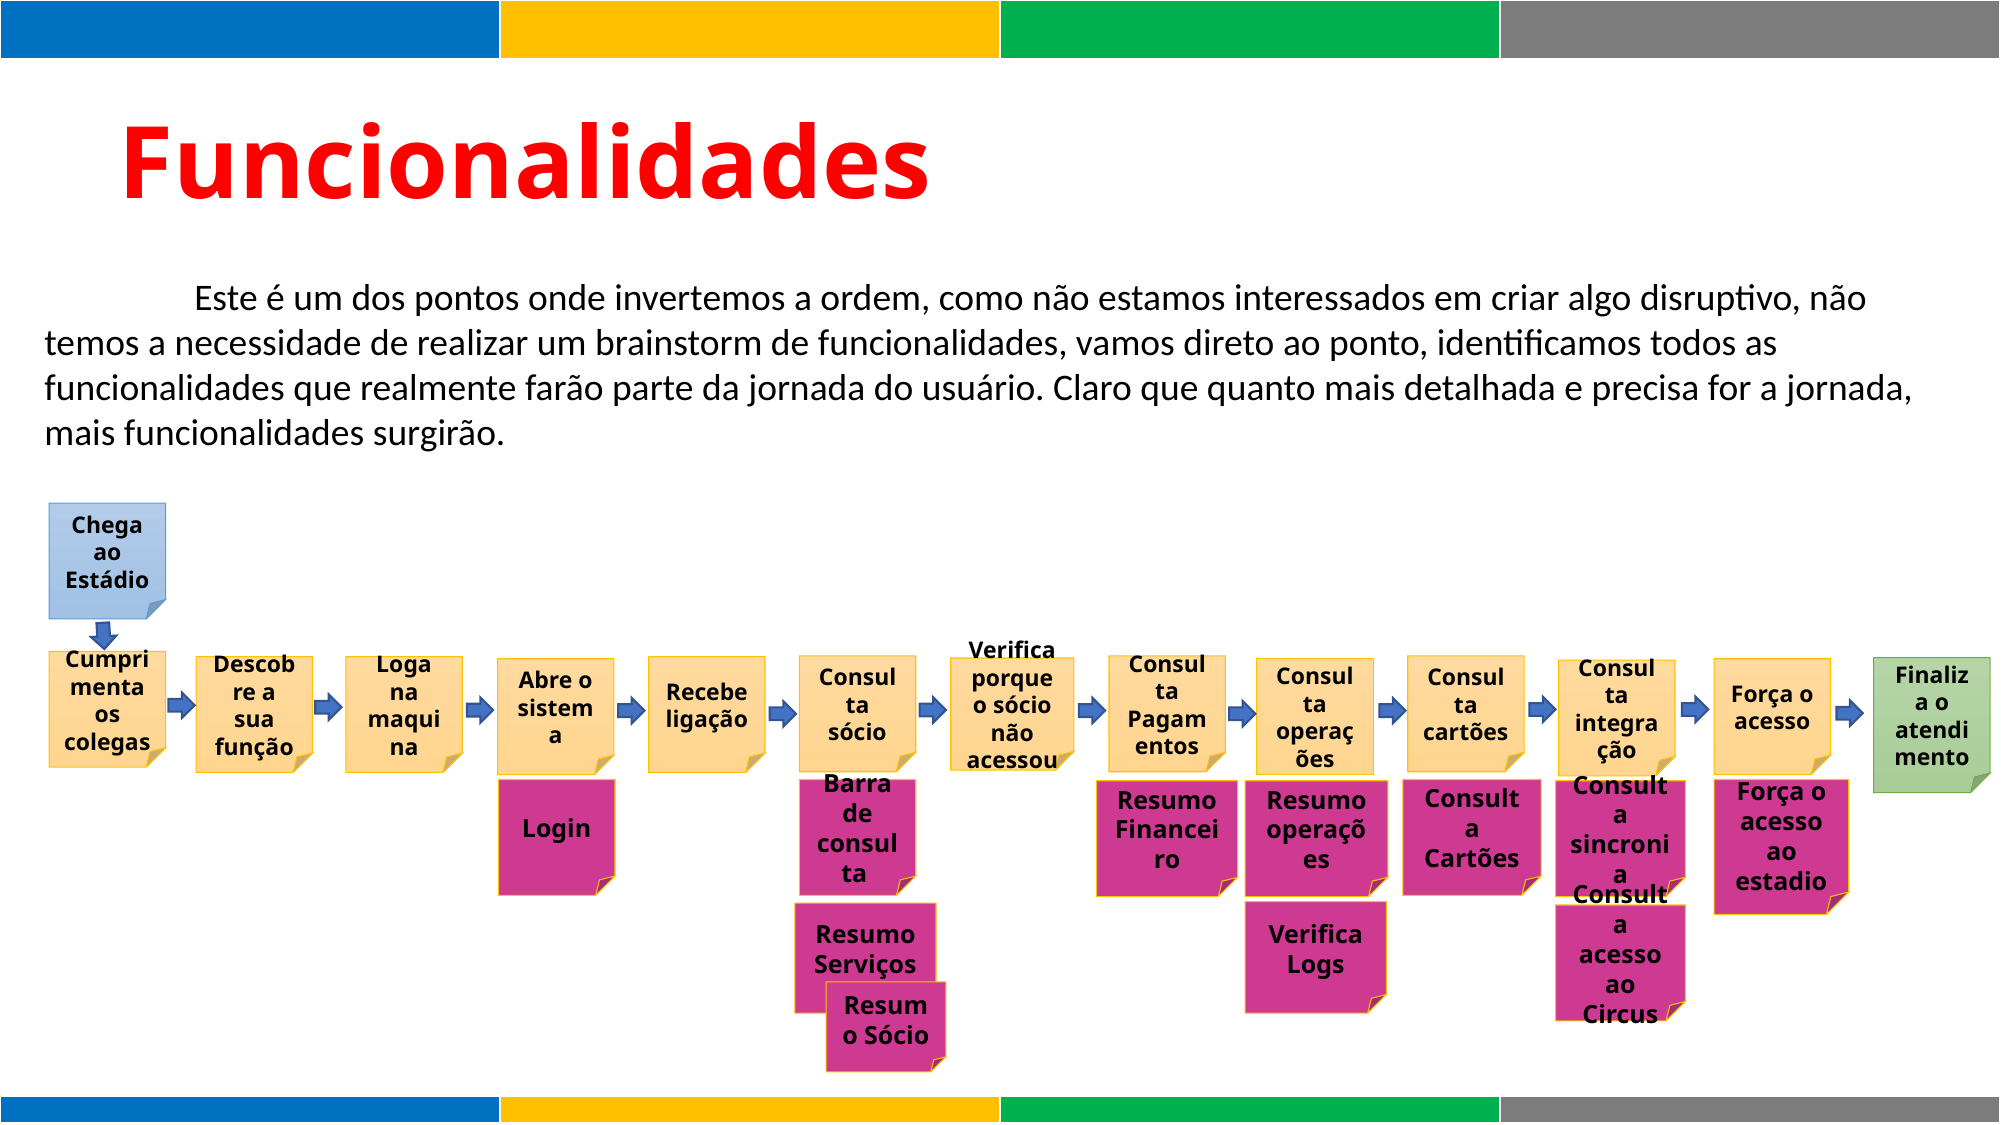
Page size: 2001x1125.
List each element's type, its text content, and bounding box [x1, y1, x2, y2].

text_box [1680, 694, 1710, 725]
text_box [88, 621, 119, 651]
text_box Resumo operações [1244, 780, 1390, 898]
text_box Consulta operações [1256, 658, 1374, 775]
table_header [1, 1, 499, 58]
text_box Chega ao Estádio [48, 502, 168, 620]
text_box Consulta sincronia [1555, 780, 1688, 898]
text_box Abre o sistema [497, 658, 616, 776]
text_box Consulta sócio [798, 655, 918, 773]
text_box Verifica porque o sócio não acessou [950, 657, 1076, 771]
text_box Login [498, 778, 617, 896]
table_header [1501, 1, 1999, 58]
text_box [167, 689, 197, 721]
text_box Força o acesso [1713, 658, 1833, 776]
table_header [501, 1, 999, 58]
text_box [1228, 698, 1257, 729]
text_box Consulta cartões [1407, 655, 1526, 773]
table_header [1001, 1, 1499, 58]
text_box [1378, 695, 1408, 726]
text_box Consulta integração [1558, 659, 1677, 777]
text_box [768, 698, 798, 730]
text_box Resumo Serviços [794, 902, 937, 1014]
text_box Consulta Pagamentos [1108, 655, 1228, 773]
text_box [1077, 695, 1107, 726]
text_box Finaliza o atendimento [1873, 657, 1992, 794]
table_header [1, 1097, 499, 1122]
text_box [1528, 694, 1558, 725]
text_box Descobre a sua função [195, 656, 315, 773]
text_box Verifica Logs [1244, 901, 1389, 1014]
text_box [918, 694, 948, 726]
text_box Loga na maquina [345, 656, 465, 774]
table_header [1501, 1097, 1999, 1122]
text_box Consulta acesso ao Circus [1555, 904, 1688, 1022]
table_header [501, 1097, 999, 1122]
text_box [1835, 697, 1865, 729]
text_box Força o acesso ao estadio [1713, 778, 1851, 916]
text_box Resumo Financeiro [1096, 780, 1240, 898]
text_box Funcionalidades [103, 104, 969, 243]
table_header [1001, 1097, 1499, 1122]
text_box [465, 694, 495, 726]
text_box Resumo Sócio [825, 981, 948, 1073]
text_box [314, 691, 343, 723]
text_box Este é um dos pontos onde invertemos a ordem, como não estamos interessados em criar algo disruptivo, não temos a necessidade de realizar um brainstorm de funcionalidades, vamos direto ao ponto, identificamos todos as funcionalidades que realmente farão parte da jornada do usuário. Claro que quanto mais detalhada e precisa for a jornada, mais funcionalidades surgirão. [29, 265, 1971, 461]
text_box Recebe ligação [648, 656, 767, 773]
text_box Cumprimenta os colegas [48, 650, 168, 768]
text_box Barra de consulta [798, 778, 918, 896]
text_box [617, 695, 646, 726]
text_box Consulta Cartões [1402, 778, 1543, 896]
